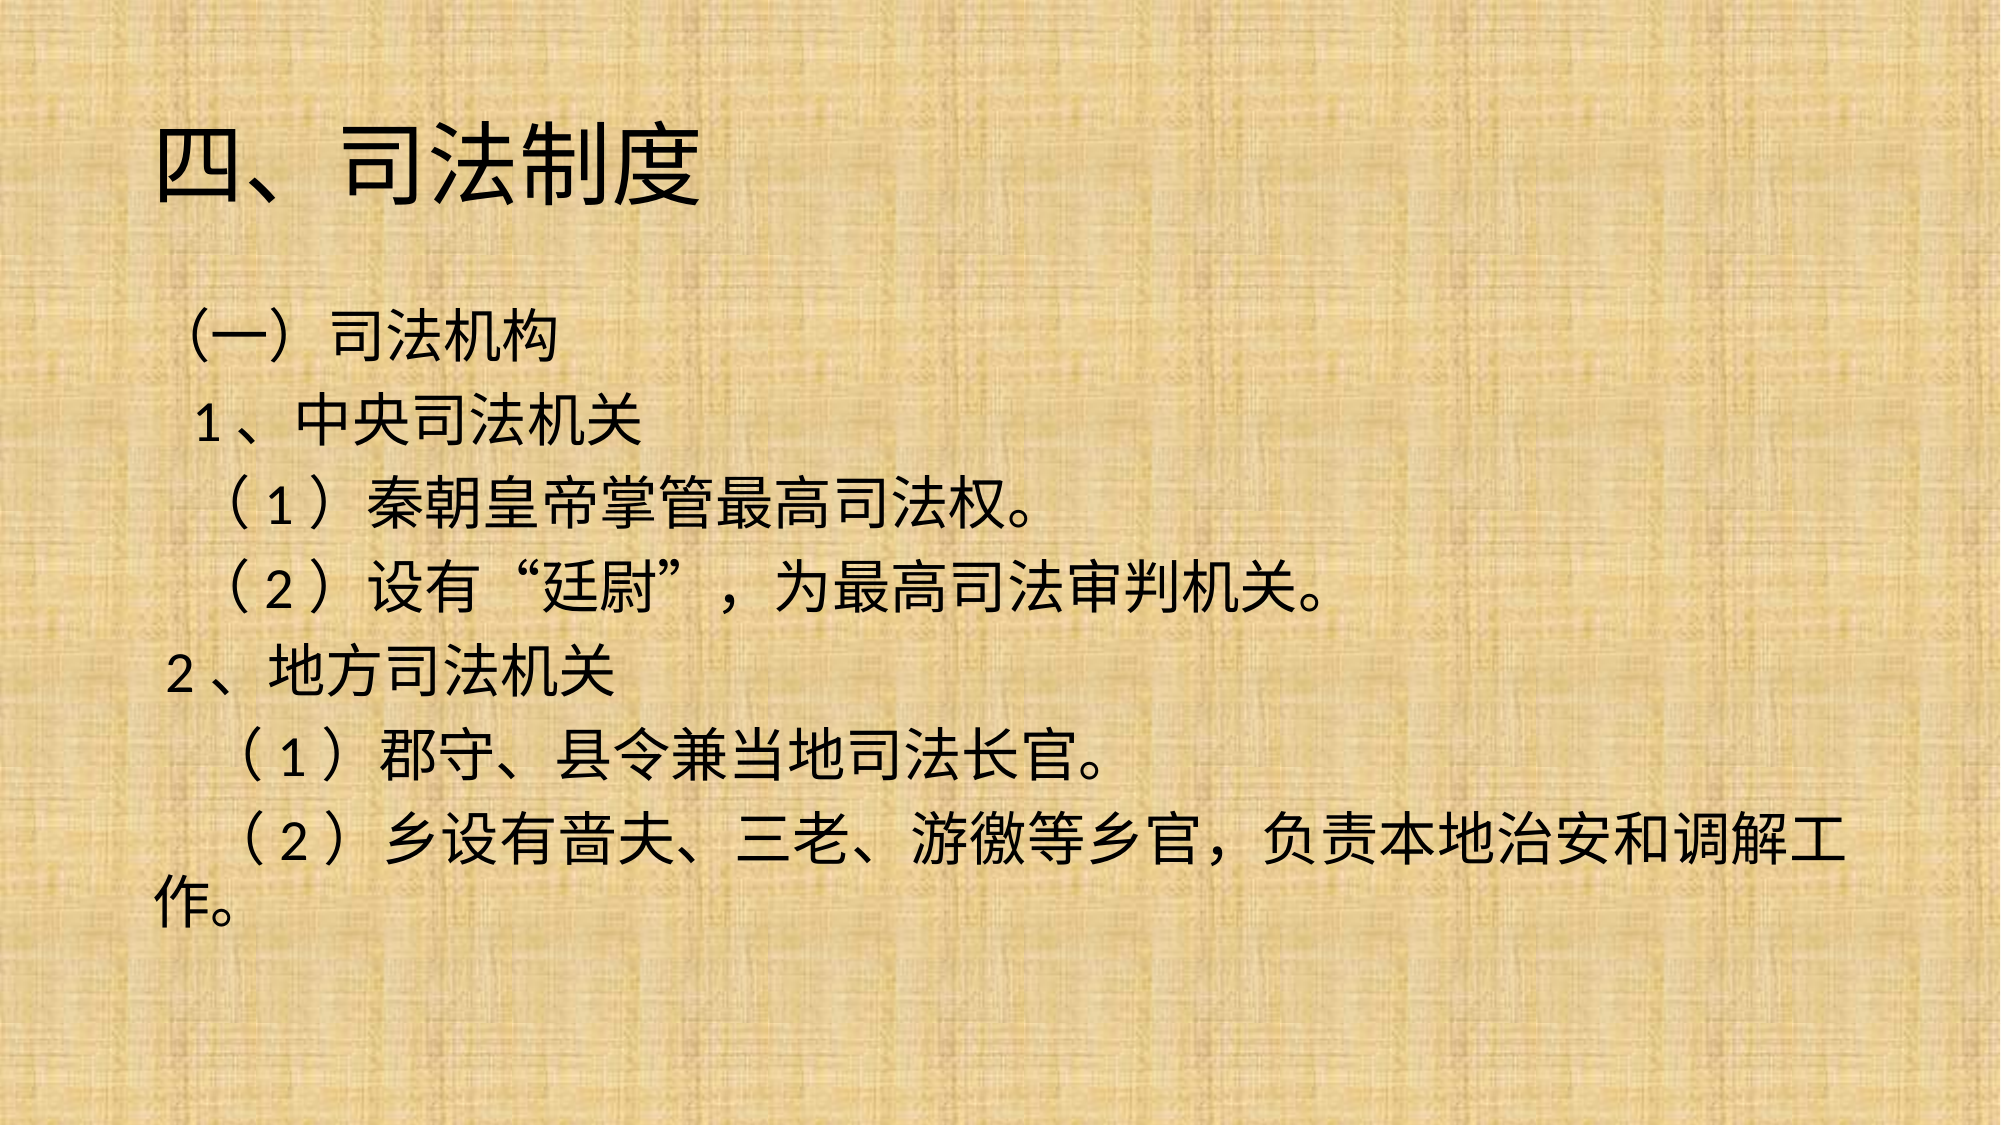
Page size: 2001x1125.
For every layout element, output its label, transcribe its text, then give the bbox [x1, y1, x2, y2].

title 四、司法制度 [137, 59, 1863, 278]
picture [0, 0, 2001, 1125]
list （一）司法机构 1、中央司法机关 （1）秦朝皇帝掌管最高司法权。 （2）设有“廷尉”，为最高司法审判机关。 2、地方司法机关 （1）郡守、县令兼当地司法长官。 （2）乡设有啬夫、三老、游徼等乡官，负责本地治安和调解工作。 [137, 299, 1863, 1014]
